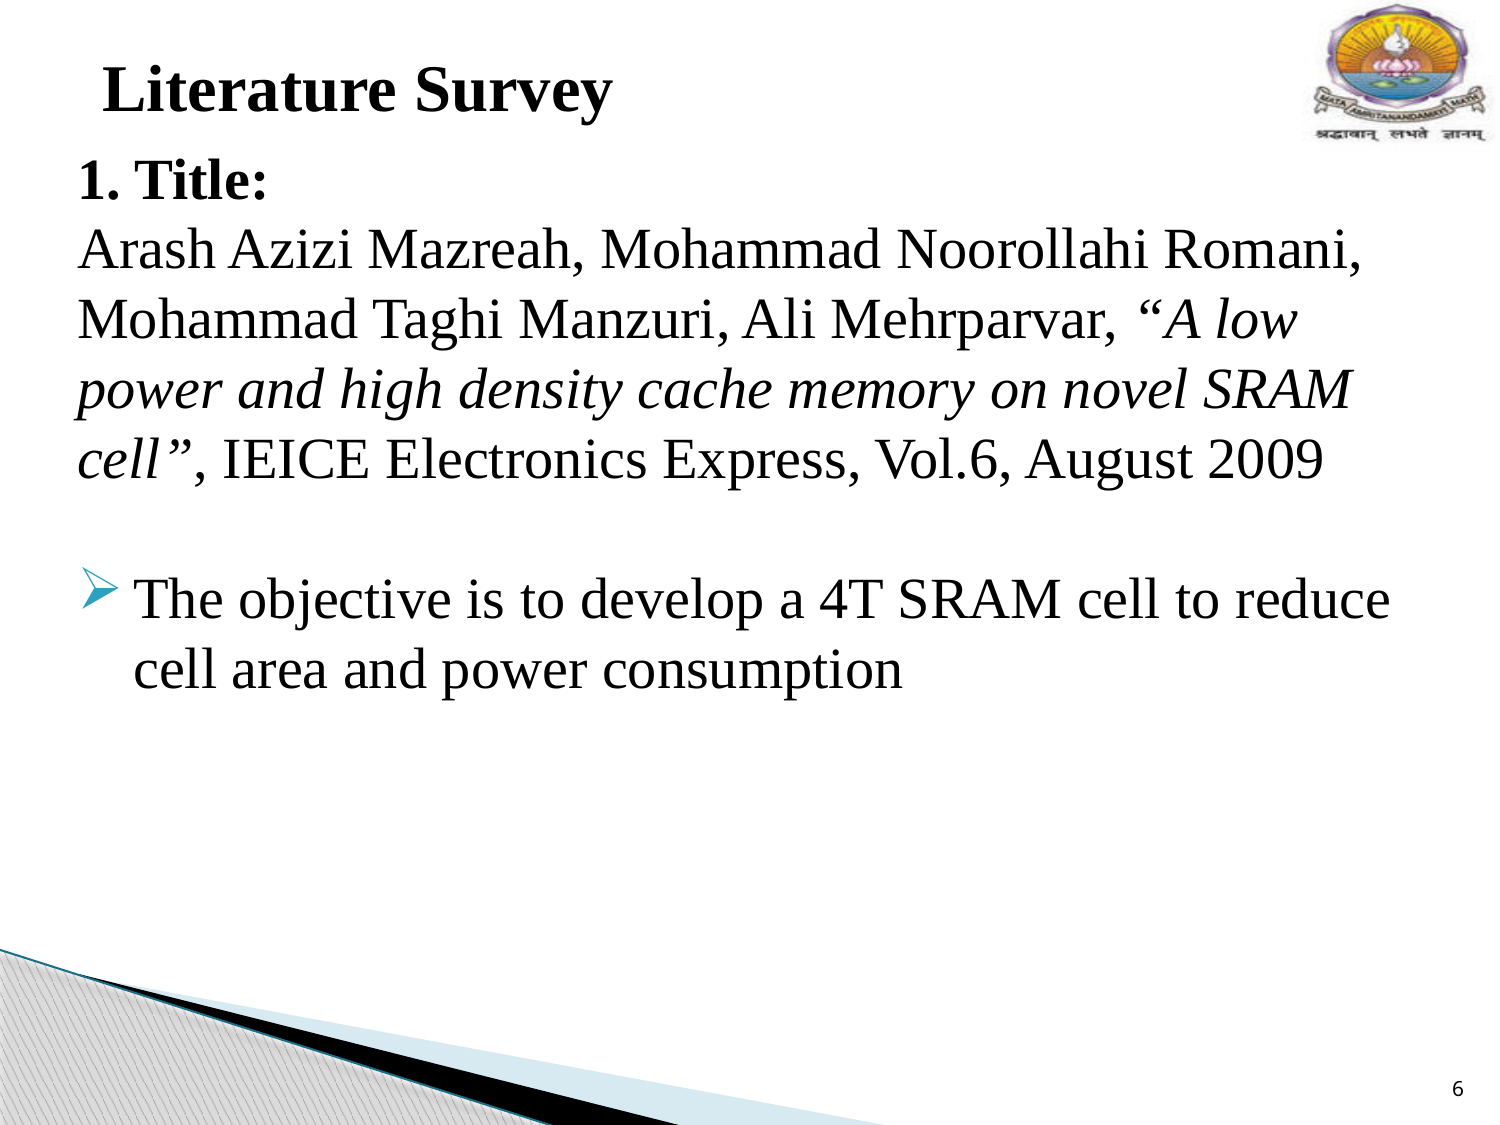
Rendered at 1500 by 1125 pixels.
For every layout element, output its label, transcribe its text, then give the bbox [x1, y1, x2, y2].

text_box Literature Survey [87, 37, 788, 133]
picture [1287, 0, 1500, 155]
slide_number 6 [1418, 1051, 1479, 1112]
text_box 1. Title: Arash Azizi Mazreah, Mohammad Noorollahi Romani, Mohammad Taghi Manzuri, Ali Mehrparvar, “A low power and high density cache memory on novel SRAM cell”, IEICE Electronics Express, Vol.6, August 2009 The objective is to develop a 4T SRAM cell to reduce cell area and power consumption [62, 133, 1463, 708]
